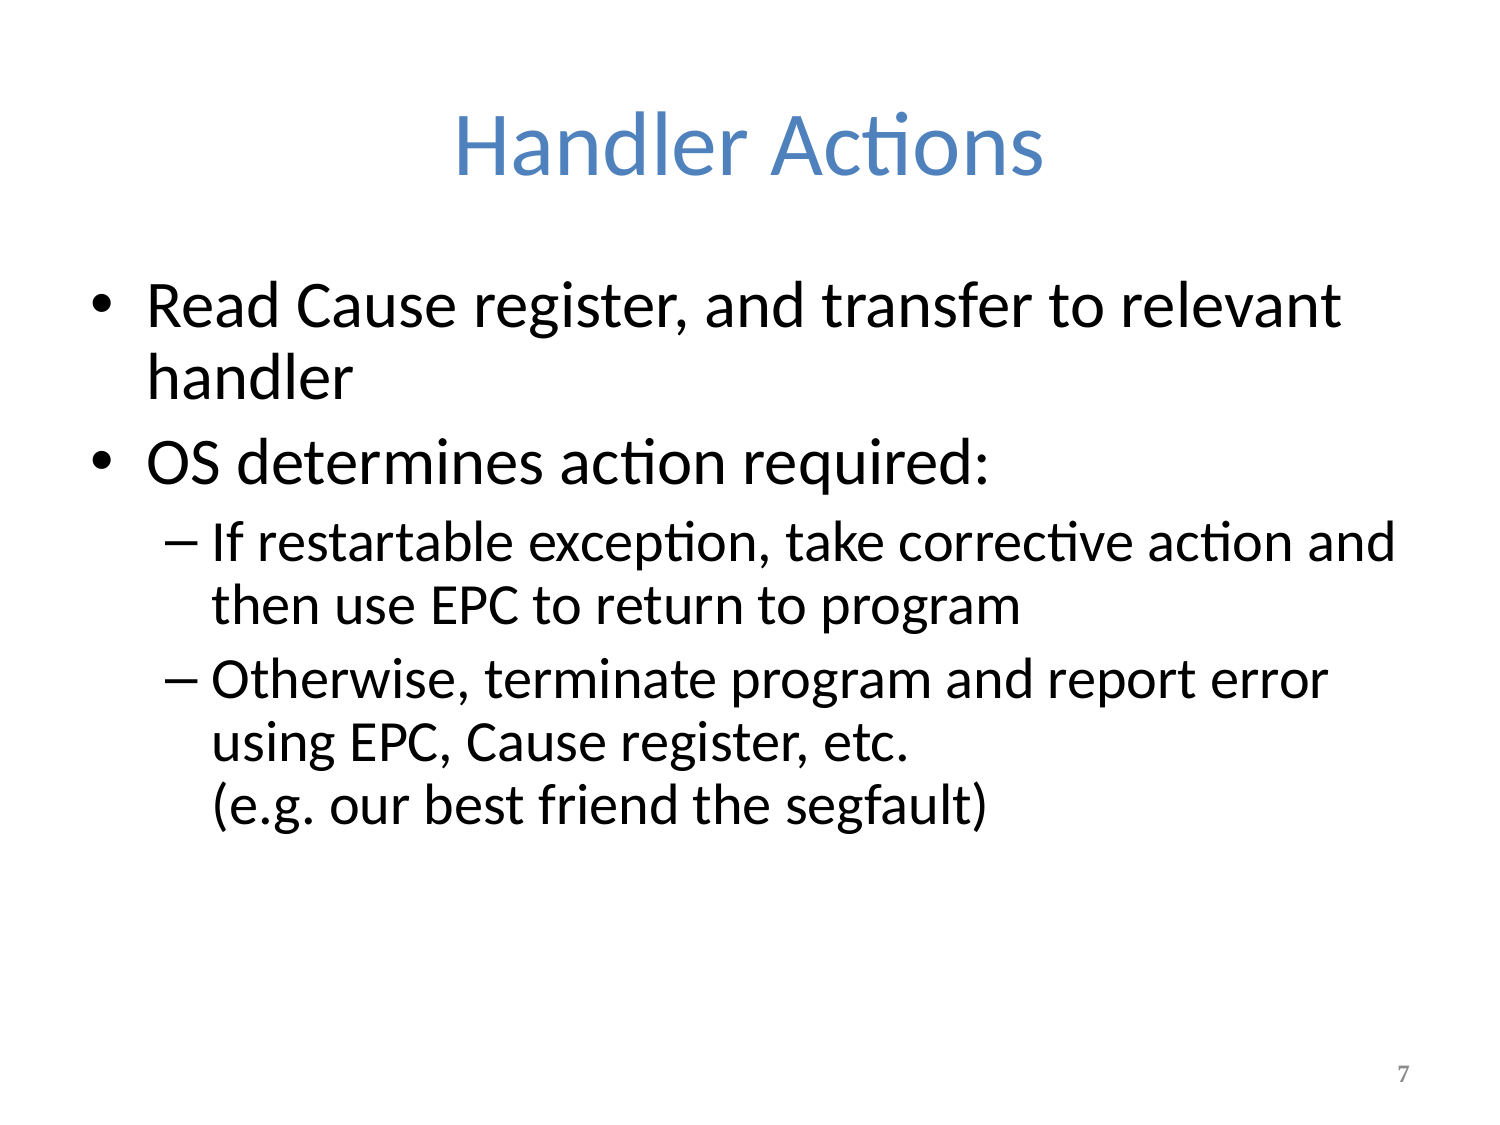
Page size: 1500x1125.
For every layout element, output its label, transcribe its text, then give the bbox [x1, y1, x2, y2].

list Read Cause register, and transfer to relevant handler OS determines action required: If restartable exception, take corrective action and then use EPC to return to program Otherwise, terminate program and report error using EPC, Cause register, etc. (e.g. our best friend the segfault) [75, 262, 1425, 1073]
title Handler Actions [75, 45, 1425, 233]
slide_number 7 [1074, 1042, 1425, 1103]
